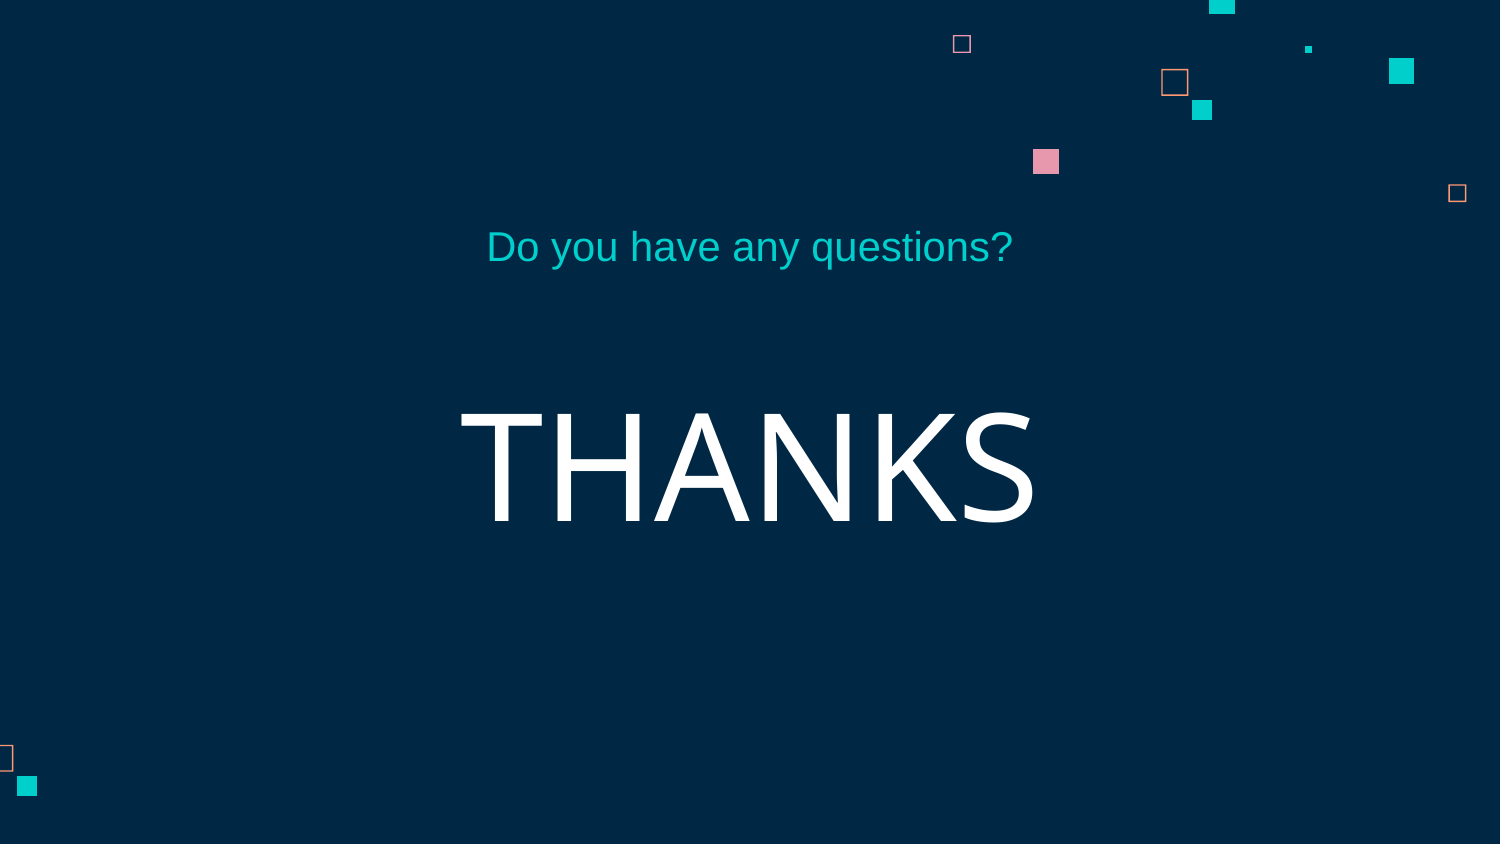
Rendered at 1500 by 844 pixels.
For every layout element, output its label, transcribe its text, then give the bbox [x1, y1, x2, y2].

text_box THANKS [436, 382, 1064, 566]
text_box Do you have any questions? [469, 212, 1031, 278]
